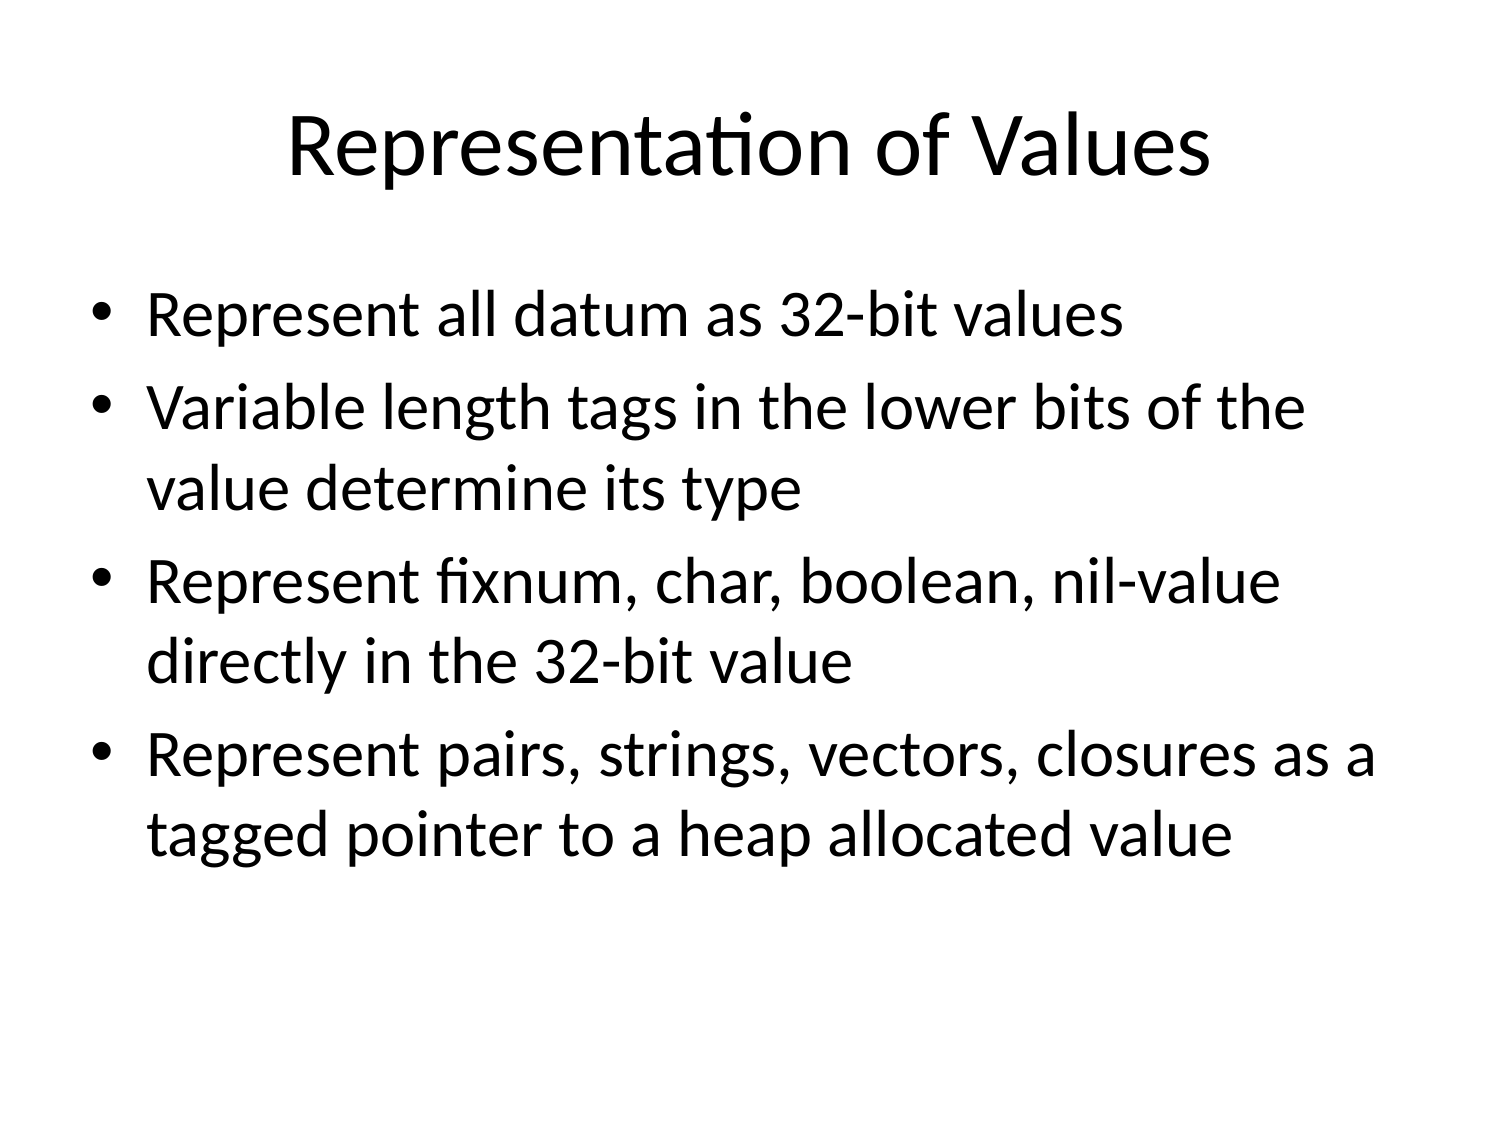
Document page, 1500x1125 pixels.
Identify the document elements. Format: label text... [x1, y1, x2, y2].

title Representation of Values [75, 45, 1425, 233]
list Represent all datum as 32-bit values Variable length tags in the lower bits of the value determine its type Represent fixnum, char, boolean, nil-value directly in the 32-bit value Represent pairs, strings, vectors, closures as a tagged pointer to a heap allocated value [75, 262, 1425, 1005]
